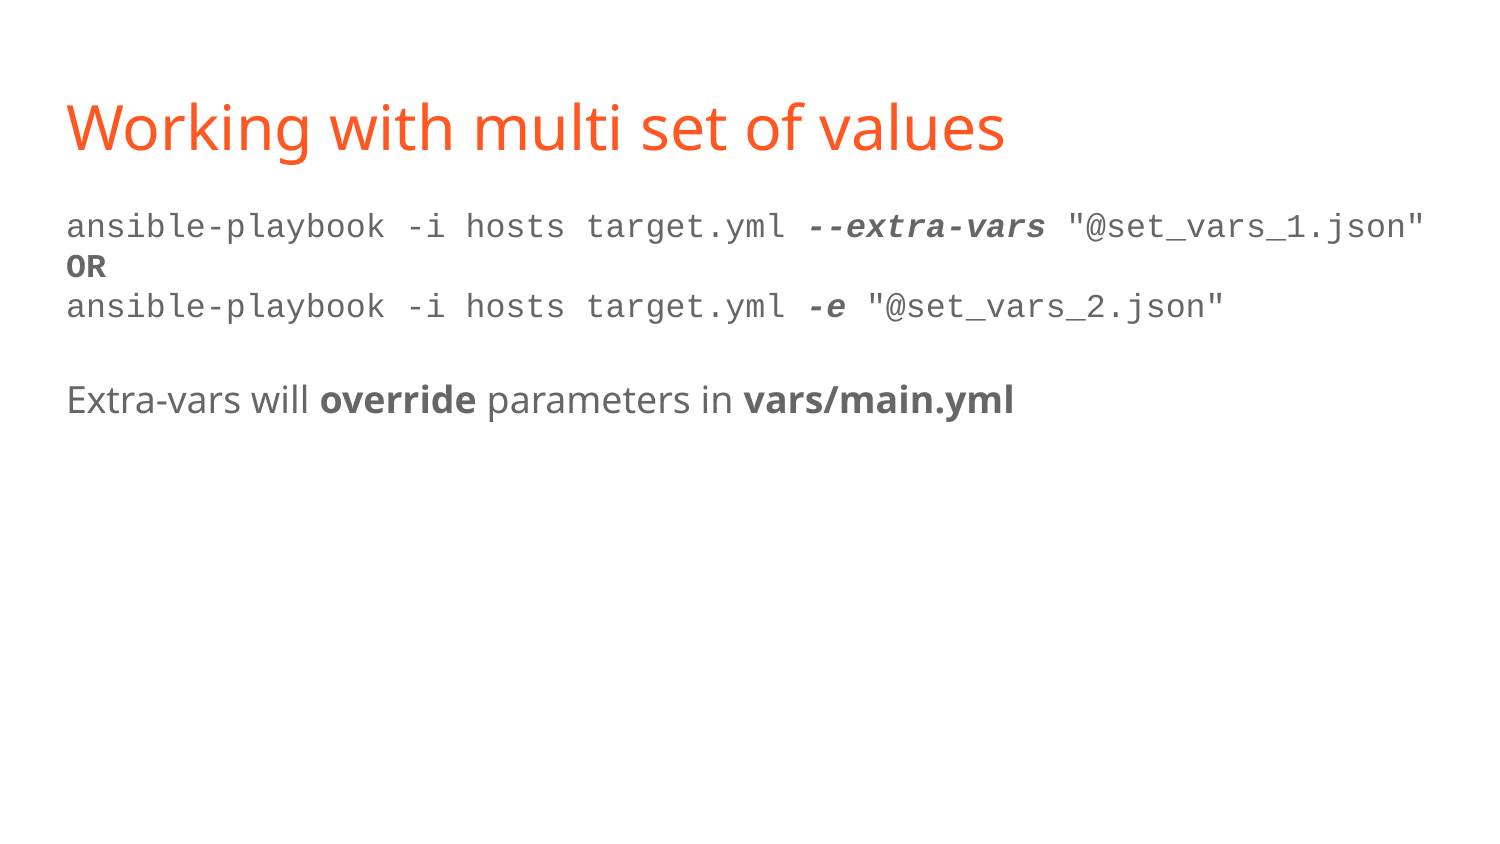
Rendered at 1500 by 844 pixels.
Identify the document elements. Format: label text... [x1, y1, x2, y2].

title Working with multi set of values [51, 72, 1449, 167]
list ansible-playbook -i hosts target.yml --extra-vars "@set_vars_1.json" OR ansible-playbook -i hosts target.yml -e "@set_vars_2.json" Extra-vars will override parameters in vars/main.yml [51, 189, 1449, 750]
